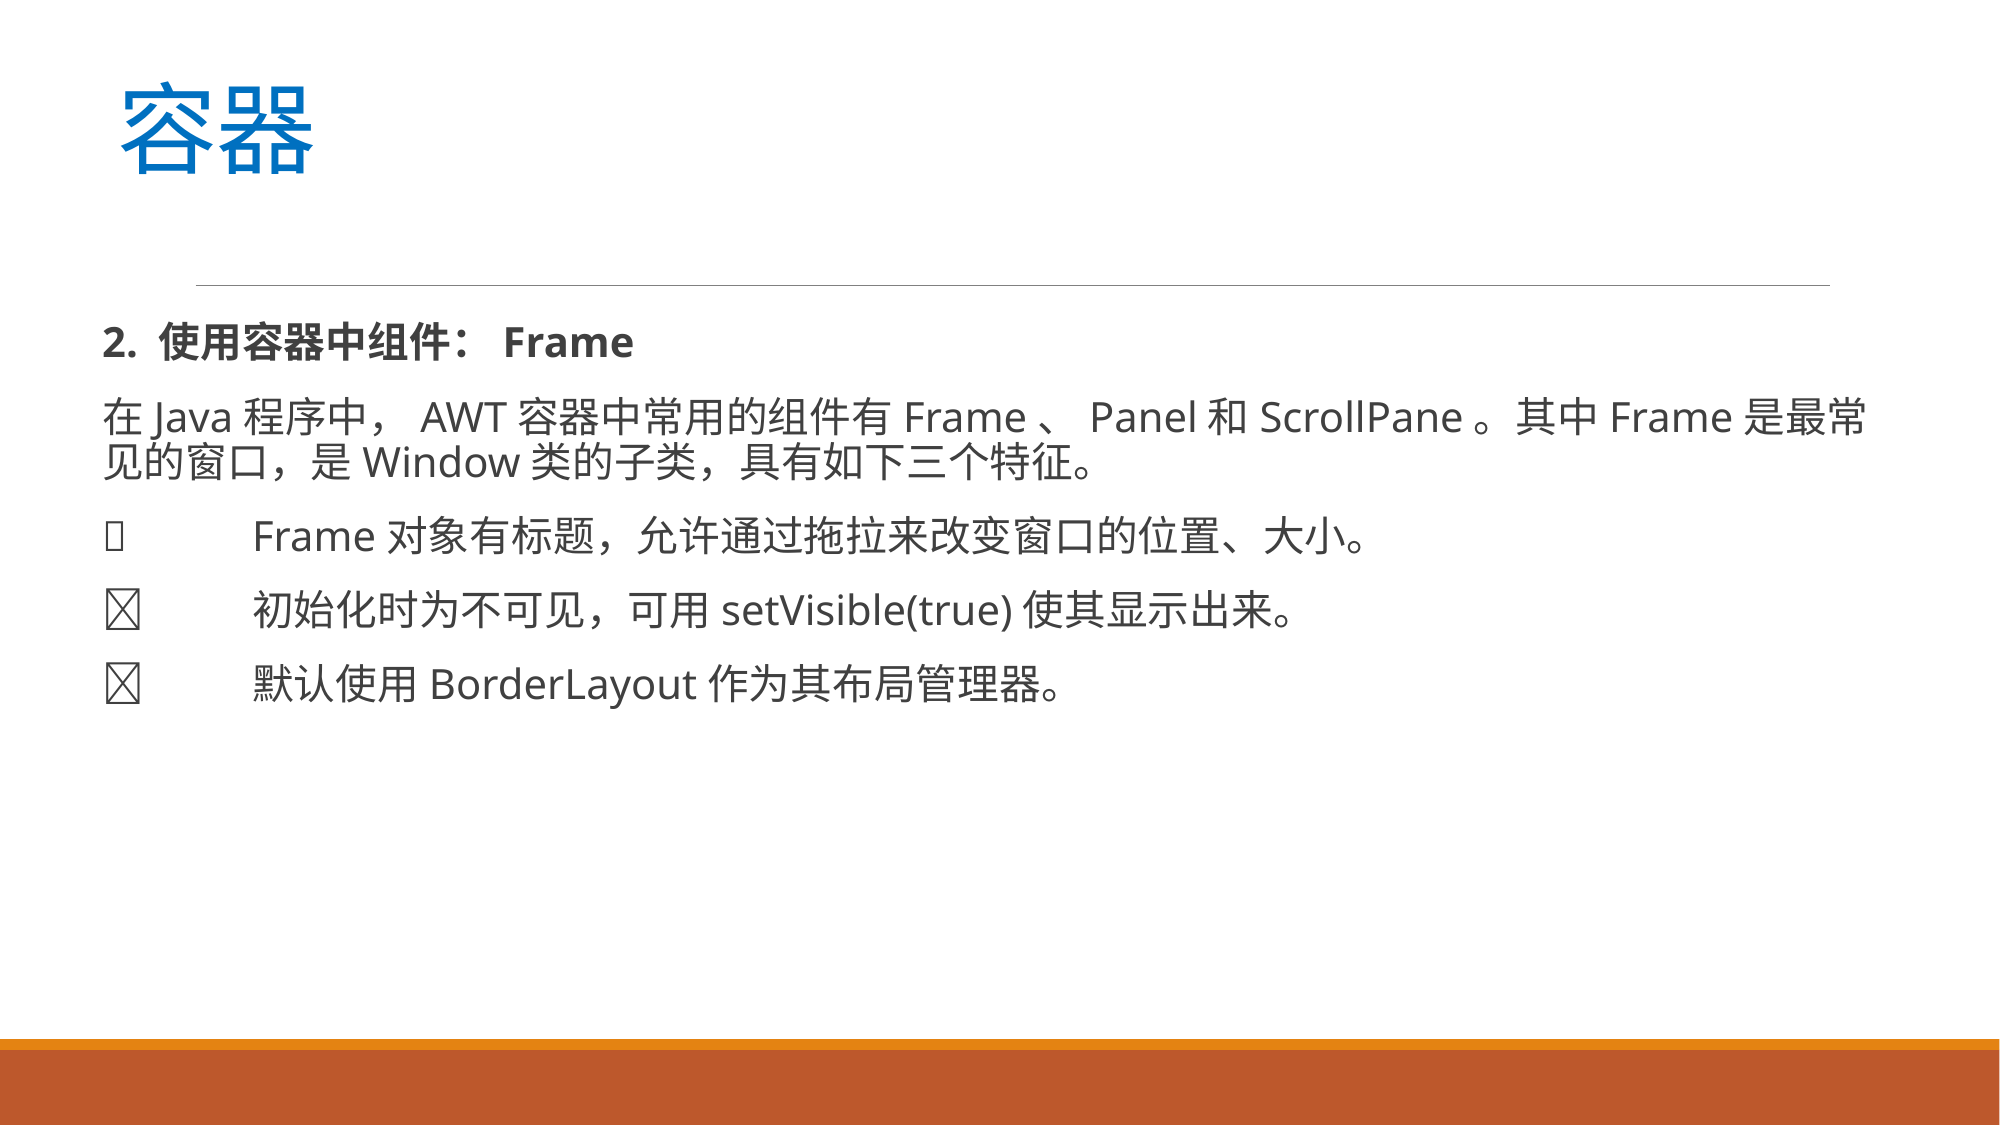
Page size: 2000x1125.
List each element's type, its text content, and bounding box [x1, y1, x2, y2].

title 容器 [101, 30, 1850, 195]
list 2. 使用容器中组件：Frame 在Java程序中，AWT容器中常用的组件有Frame、Panel和ScrollPane。其中Frame是最常见的窗口，是Window类的子类，具有如下三个特征。  Frame对象有标题，允许通过拖拉来改变窗口的位置、大小。  初始化时为不可见，可用setVisible(true)使其显示出来。  默认使用BorderLayout作为其布局管理器。 [101, 314, 1886, 1013]
